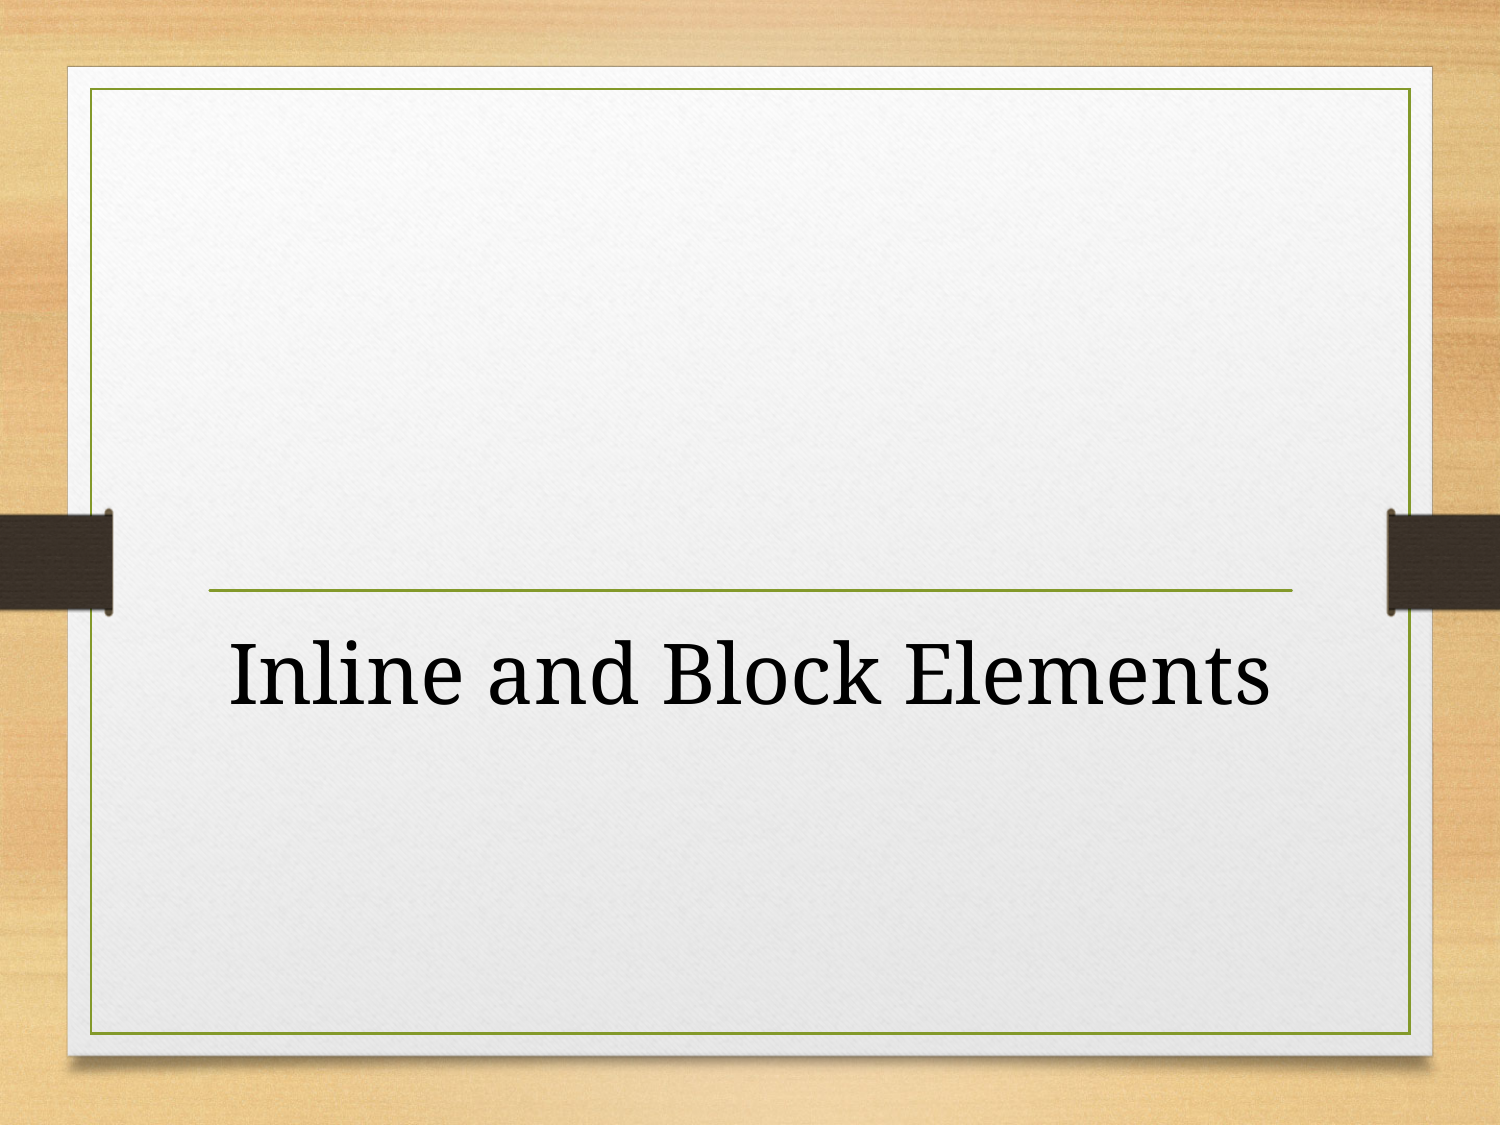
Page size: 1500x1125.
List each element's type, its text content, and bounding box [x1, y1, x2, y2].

list Inline and Block Elements [209, 612, 1292, 792]
picture [0, 0, 1500, 1125]
